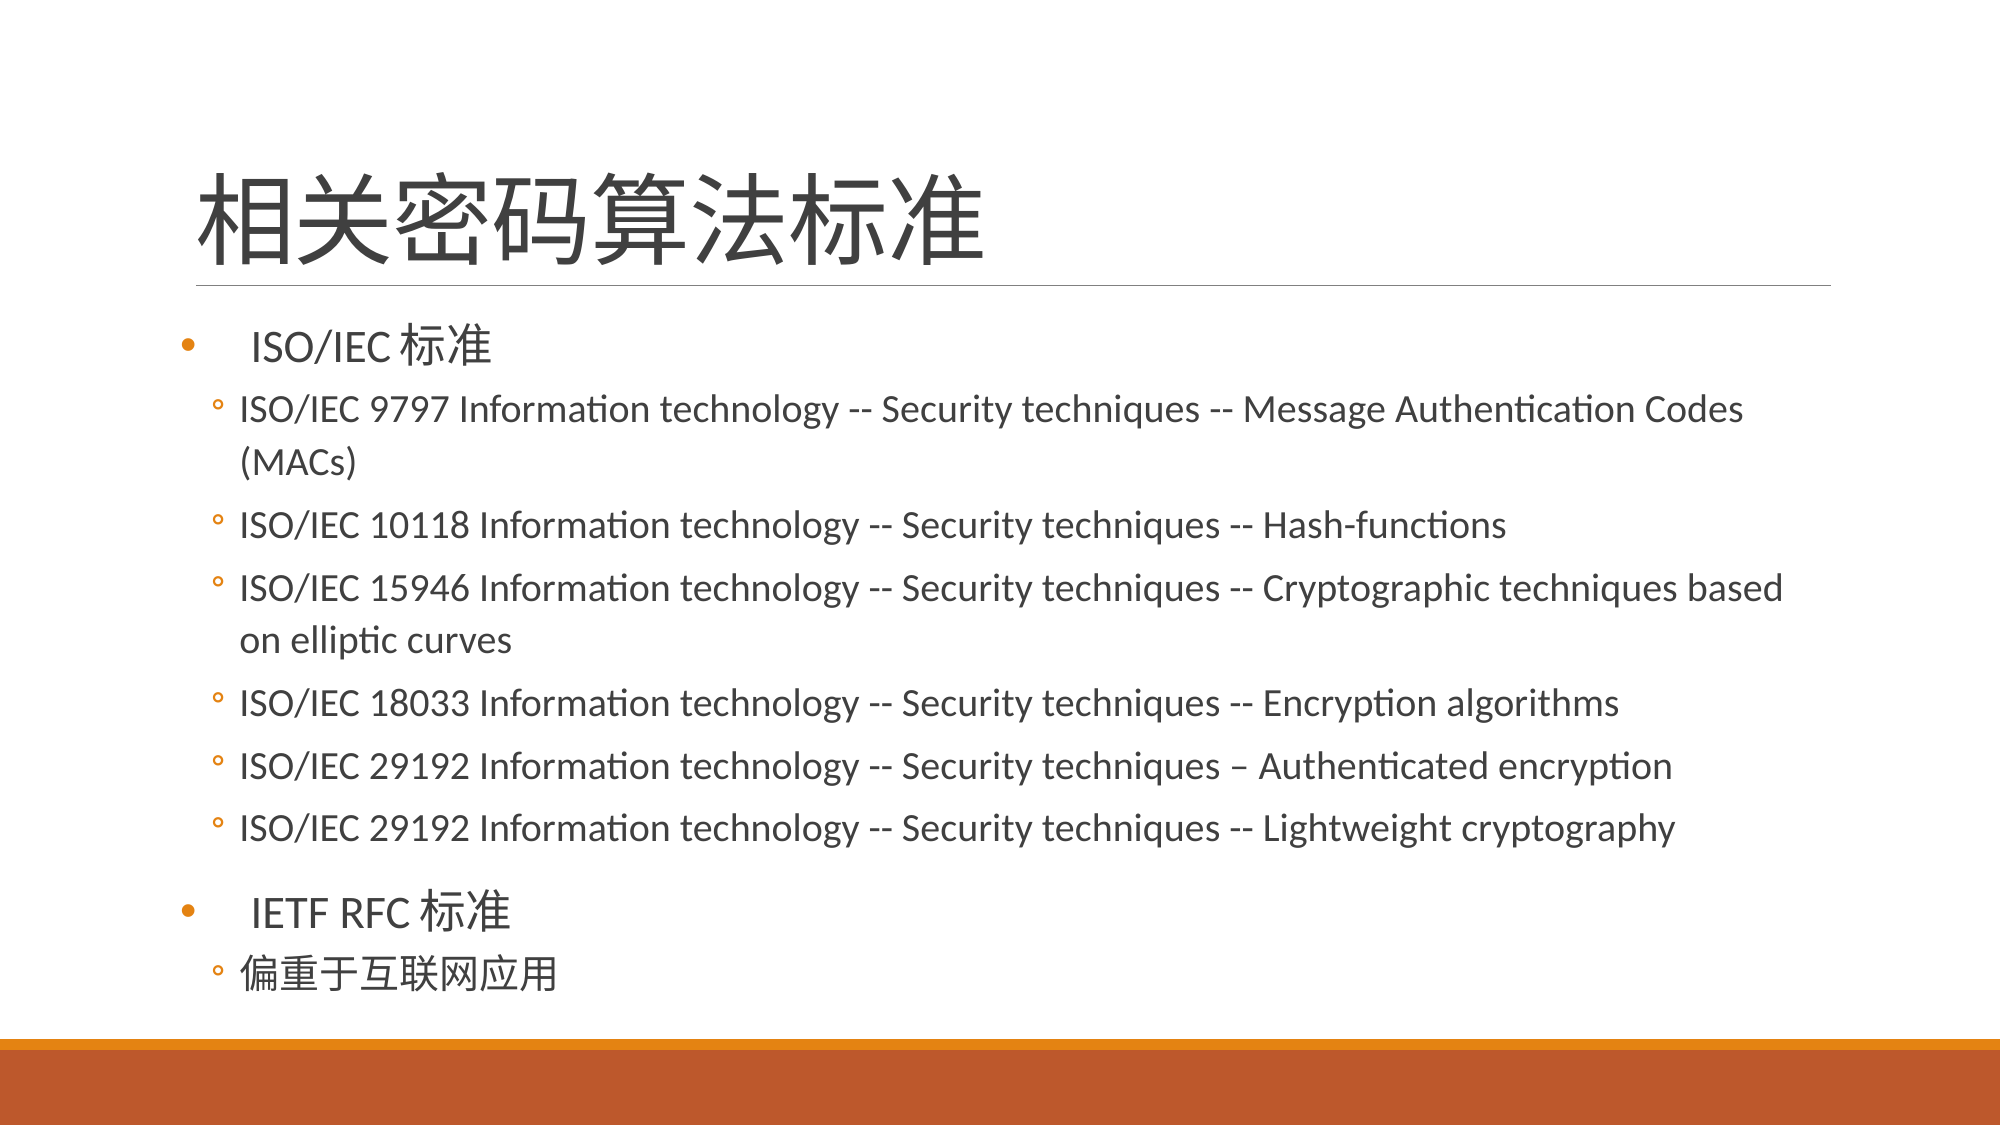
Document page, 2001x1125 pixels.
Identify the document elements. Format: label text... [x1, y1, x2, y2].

list ISO/IEC标准 ISO/IEC 9797 Information technology -- Security techniques -- Message Authentication Codes (MACs) ISO/IEC 10118 Information technology -- Security techniques -- Hash-functions ISO/IEC 15946 Information technology -- Security techniques -- Cryptographic techniques based on elliptic curves ISO/IEC 18033 Information technology -- Security techniques -- Encryption algorithms ISO/IEC 29192 Information technology -- Security techniques – Authenticated encryption ISO/IEC 29192 Information technology -- Security techniques -- Lightweight cryptography IETF RFC标准 偏重于互联网应用 [180, 302, 1830, 1018]
title 相关密码算法标准 [180, 47, 1830, 285]
